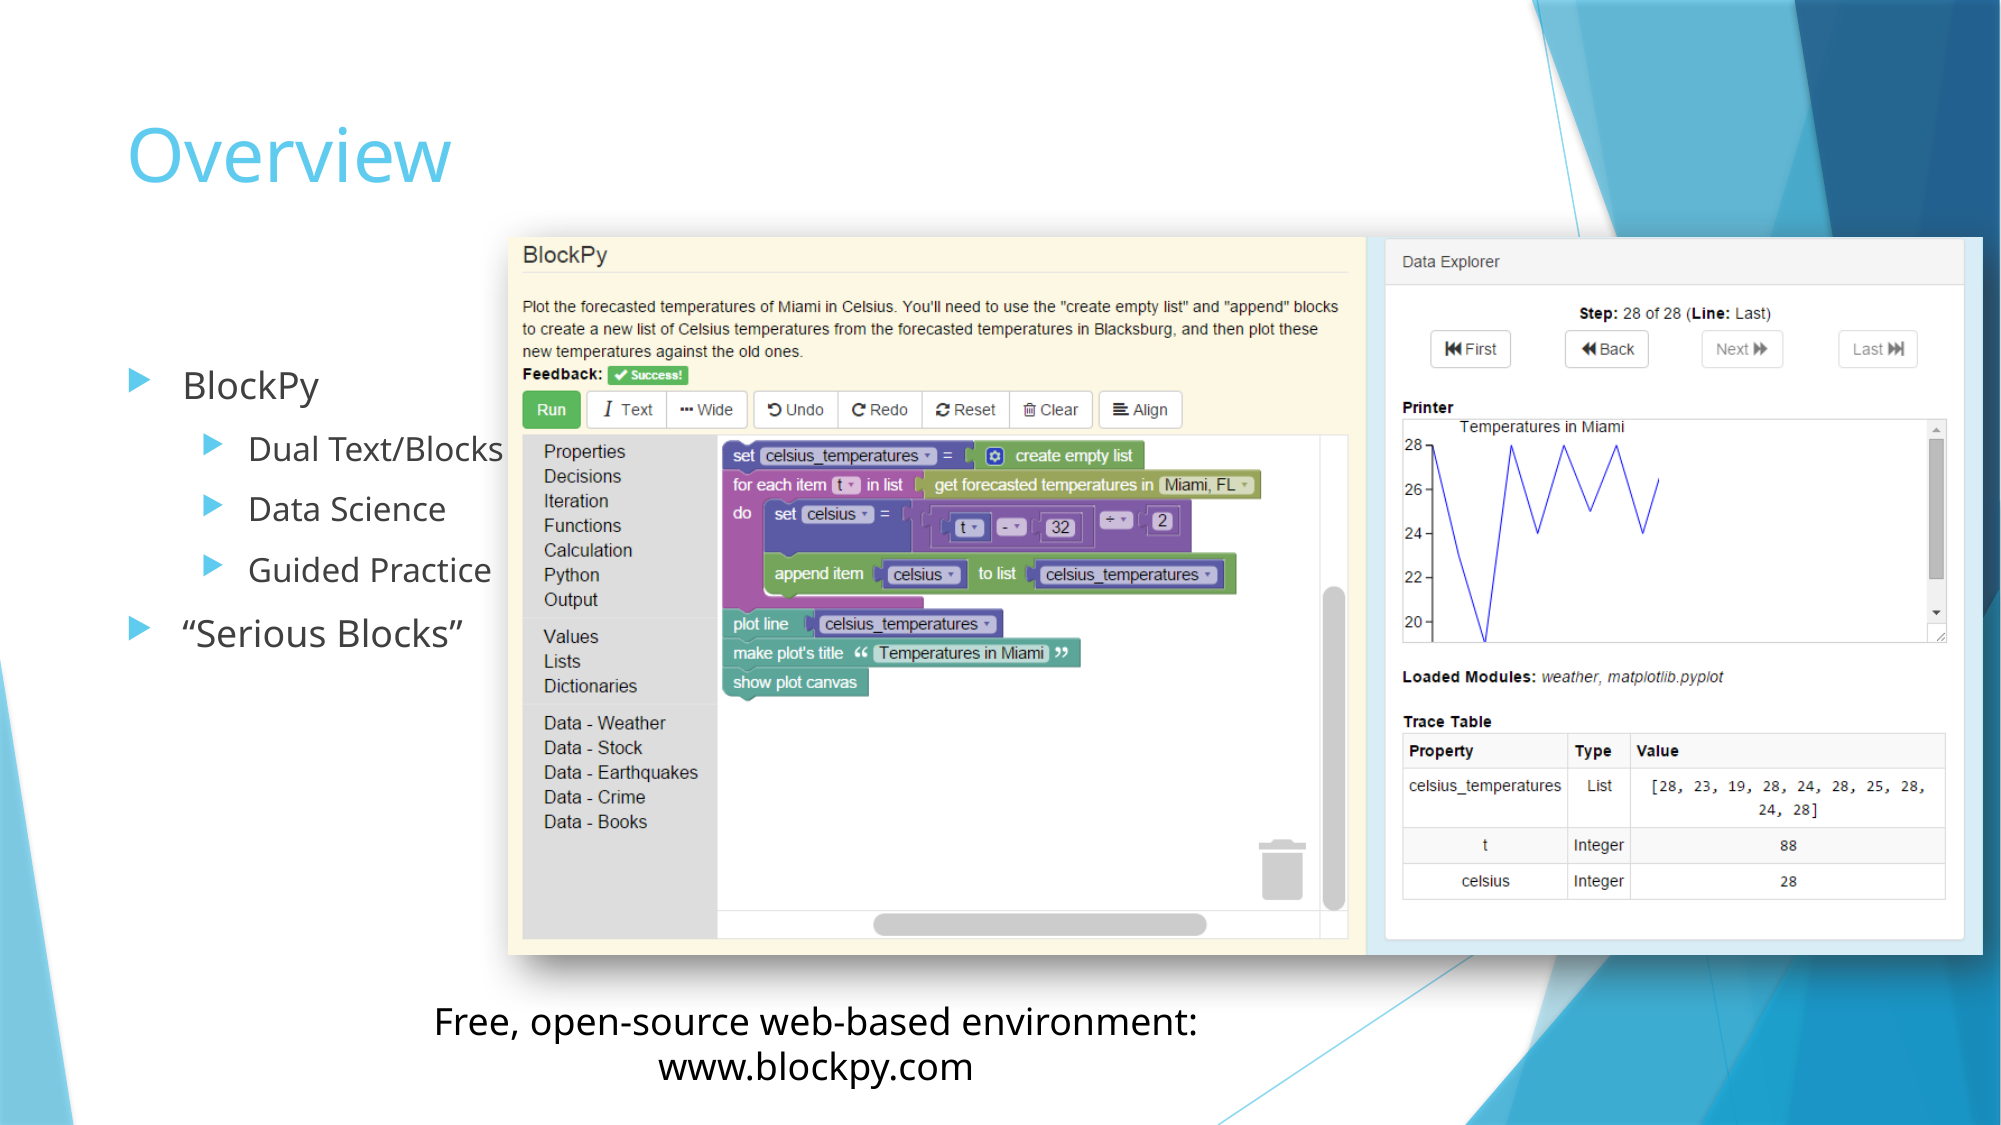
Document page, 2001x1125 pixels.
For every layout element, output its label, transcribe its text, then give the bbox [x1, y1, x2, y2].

picture [507, 237, 1983, 956]
text_box Free, open-source web-based environment: www.blockpy.com [418, 991, 1214, 1096]
title Overview [111, 99, 1522, 317]
list BlockPy Dual Text/Blocks Data Science Guided Practice “Serious Blocks” [111, 354, 513, 992]
